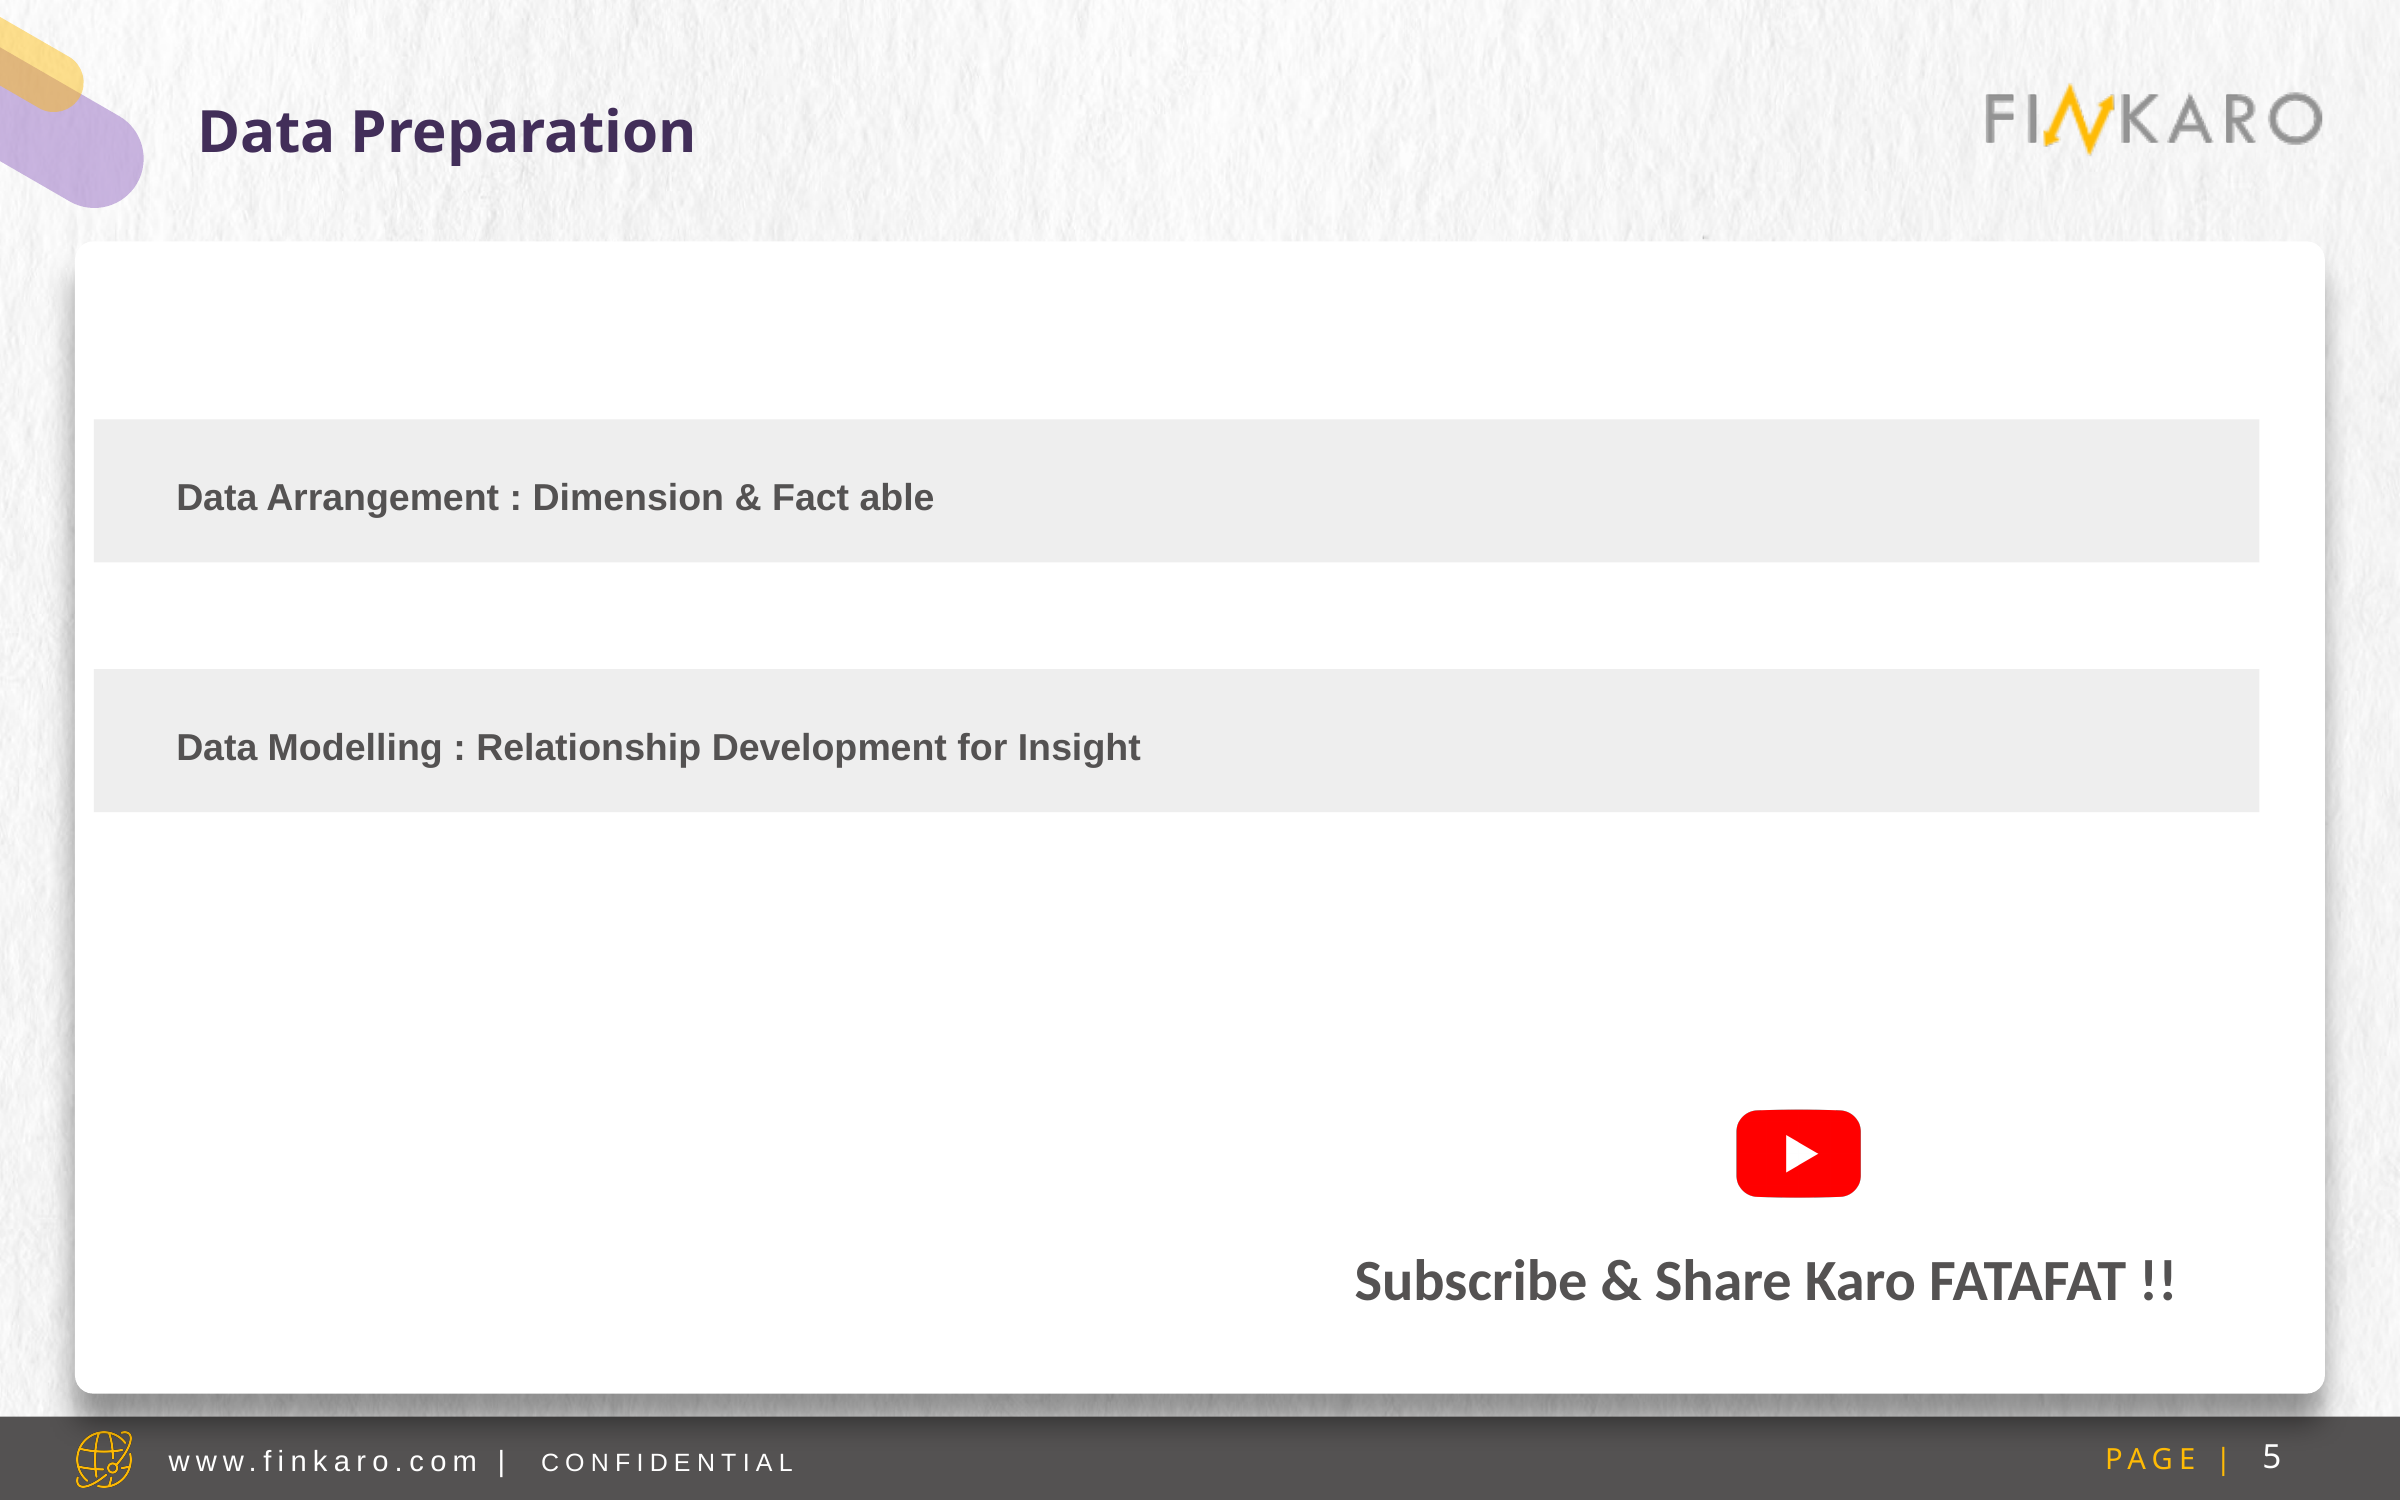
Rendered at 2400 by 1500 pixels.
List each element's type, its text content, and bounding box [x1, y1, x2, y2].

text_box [1339, 1090, 2257, 1316]
picture [0, 0, 2400, 1416]
picture [76, 1431, 132, 1488]
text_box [93, 419, 2260, 563]
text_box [93, 669, 2260, 813]
text_box Data Preparation [182, 37, 879, 214]
text_box [73, 240, 2326, 1395]
